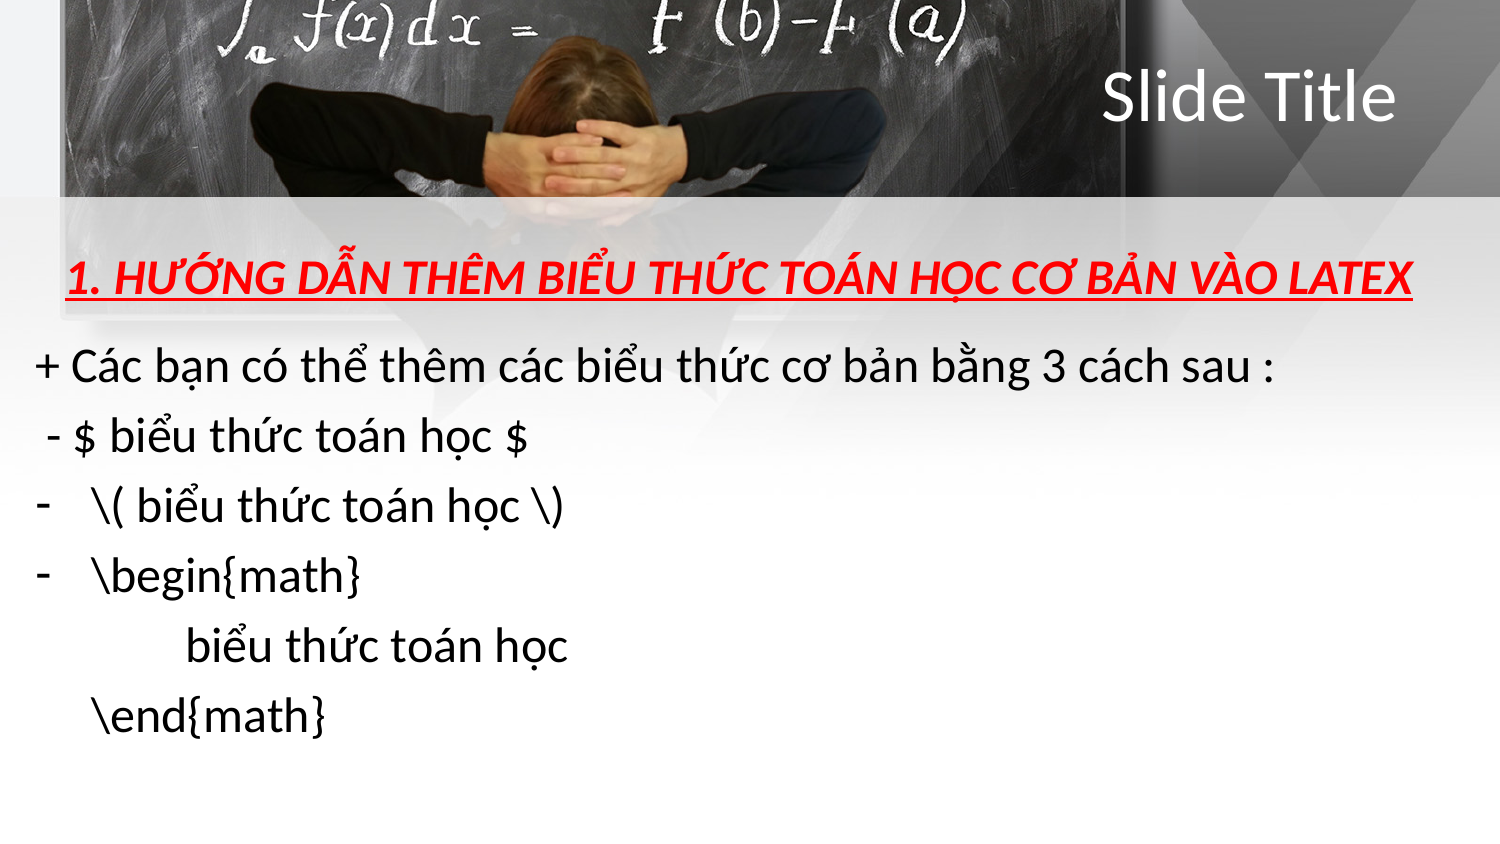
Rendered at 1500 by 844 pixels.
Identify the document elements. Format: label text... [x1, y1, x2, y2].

list 1. HƯỚNG DẪN THÊM BIỂU THỨC TOÁN HỌC CƠ BẢN VÀO LATEX [0, 233, 1478, 312]
picture [0, 0, 1500, 844]
title Slide Title [84, 28, 1413, 155]
list + Các bạn có thể thêm các biểu thức cơ bản bằng 3 cách sau : - $ biểu thức toán học $ \( biểu thức toán học \) \begin{math} biểu thức toán học \end{math} [19, 324, 1478, 815]
